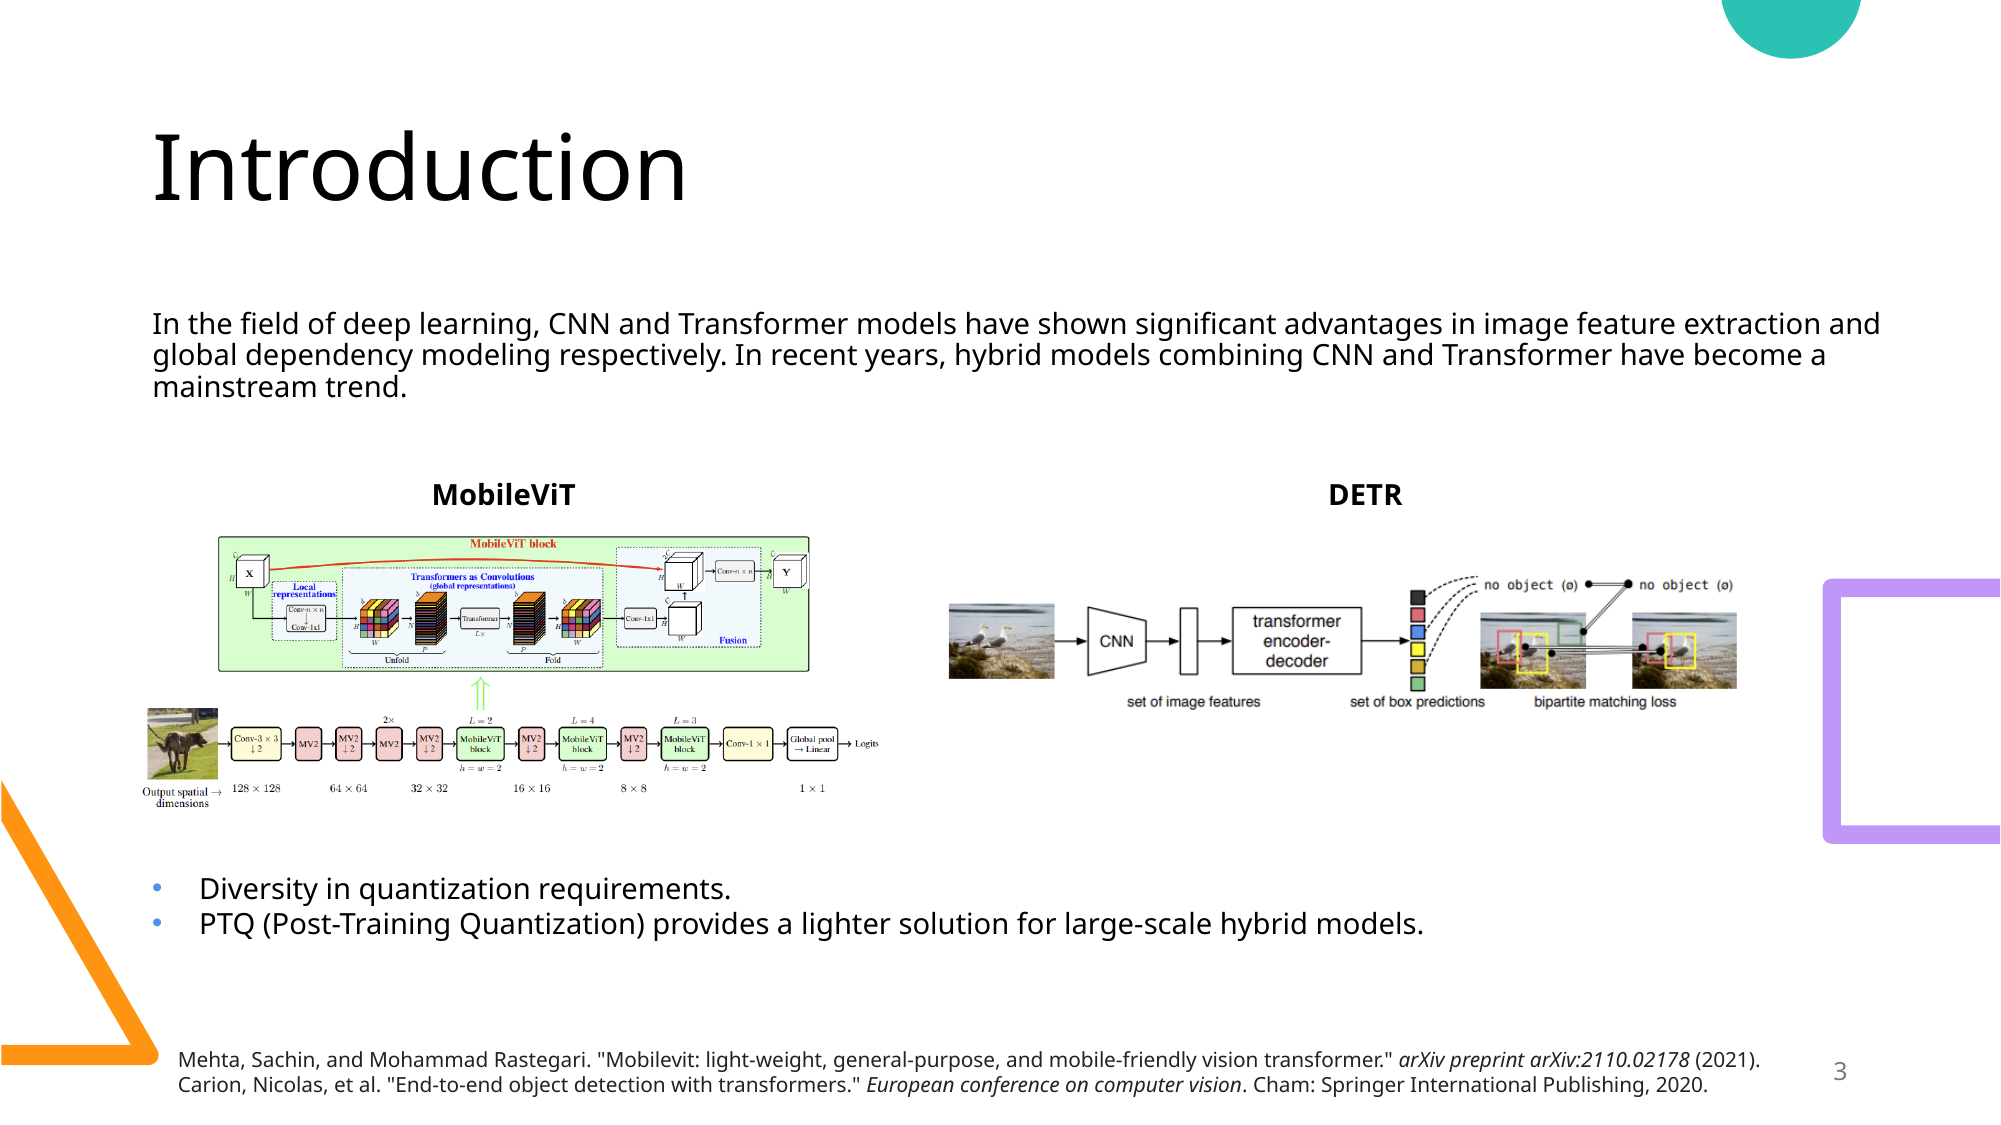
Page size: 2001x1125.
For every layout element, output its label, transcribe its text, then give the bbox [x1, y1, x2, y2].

text_box Diversity in quantization requirements. PTQ (Post-Training Quantization) provides a lighter solution for large-scale hybrid models. [137, 862, 1757, 948]
picture [136, 532, 889, 811]
text_box MobileViT [416, 469, 609, 519]
list In the field of deep learning, CNN and Transformer models have shown significant advantages in image feature extraction and global dependency modeling respectively. In recent years, hybrid models combining CNN and Transformer have become a mainstream trend. [137, 301, 1949, 1005]
text_box DETR [1313, 469, 1506, 519]
text_box Mehta, Sachin, and Mohammad Rastegari. "Mobilevit: light-weight, general-purpose, and mobile-friendly vision transformer." arXiv preprint arXiv:2110.02178 (2021). Carion, Nicolas, et al. "End-to-end object detection with transformers." European conference on computer vision. Cham: Springer International Publishing, 2020. [163, 1039, 1781, 1104]
picture [926, 553, 1760, 732]
slide_number 2 [1781, 1042, 1863, 1103]
title Introduction [137, 50, 1863, 292]
